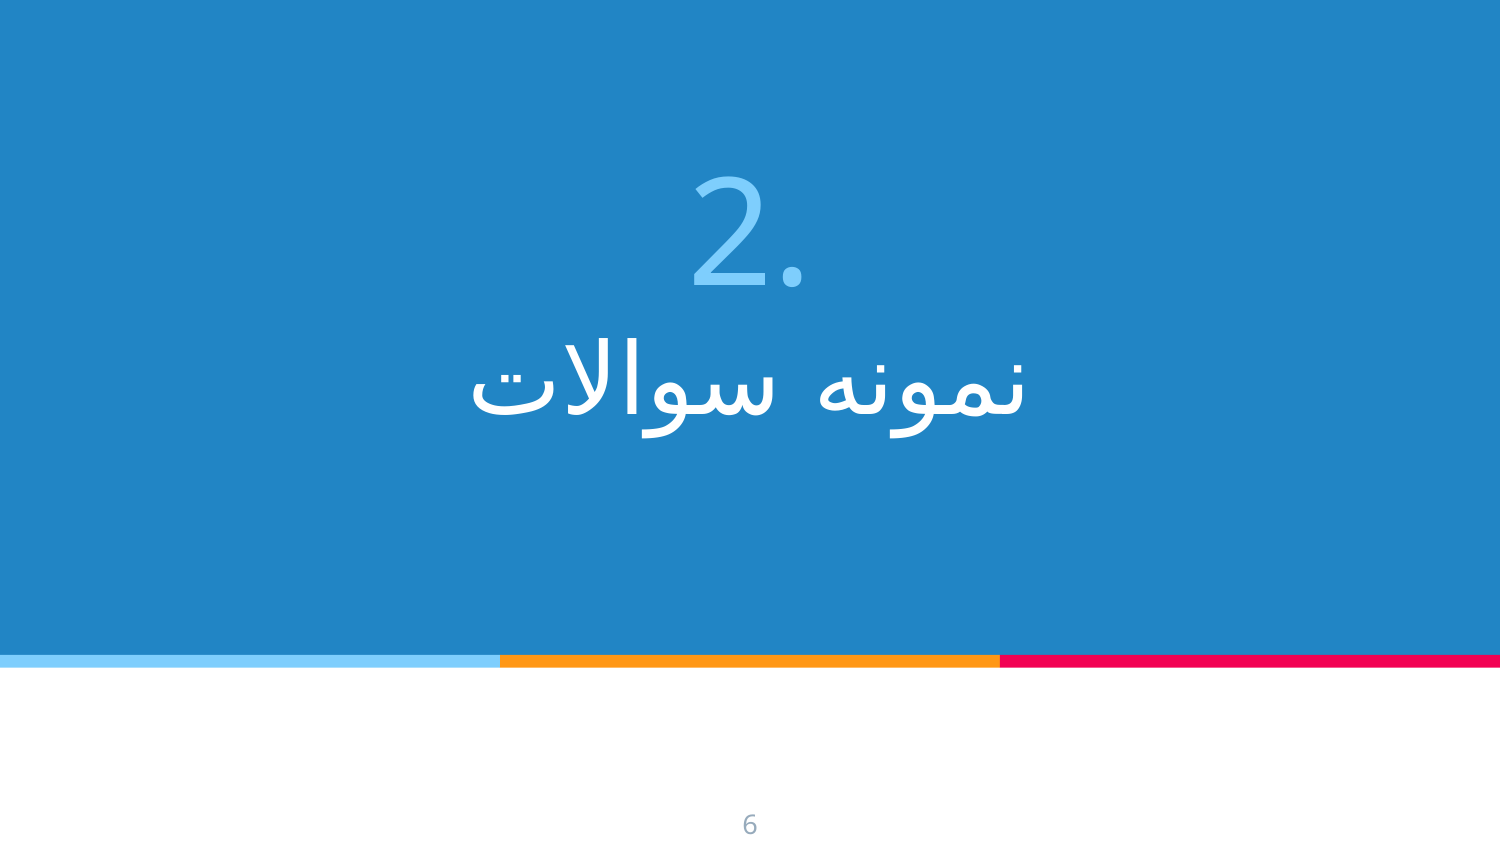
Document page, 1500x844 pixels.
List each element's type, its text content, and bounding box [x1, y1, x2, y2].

title 2. نمونه سوالات [112, 259, 1388, 450]
slide_number 6 [0, 792, 1500, 844]
